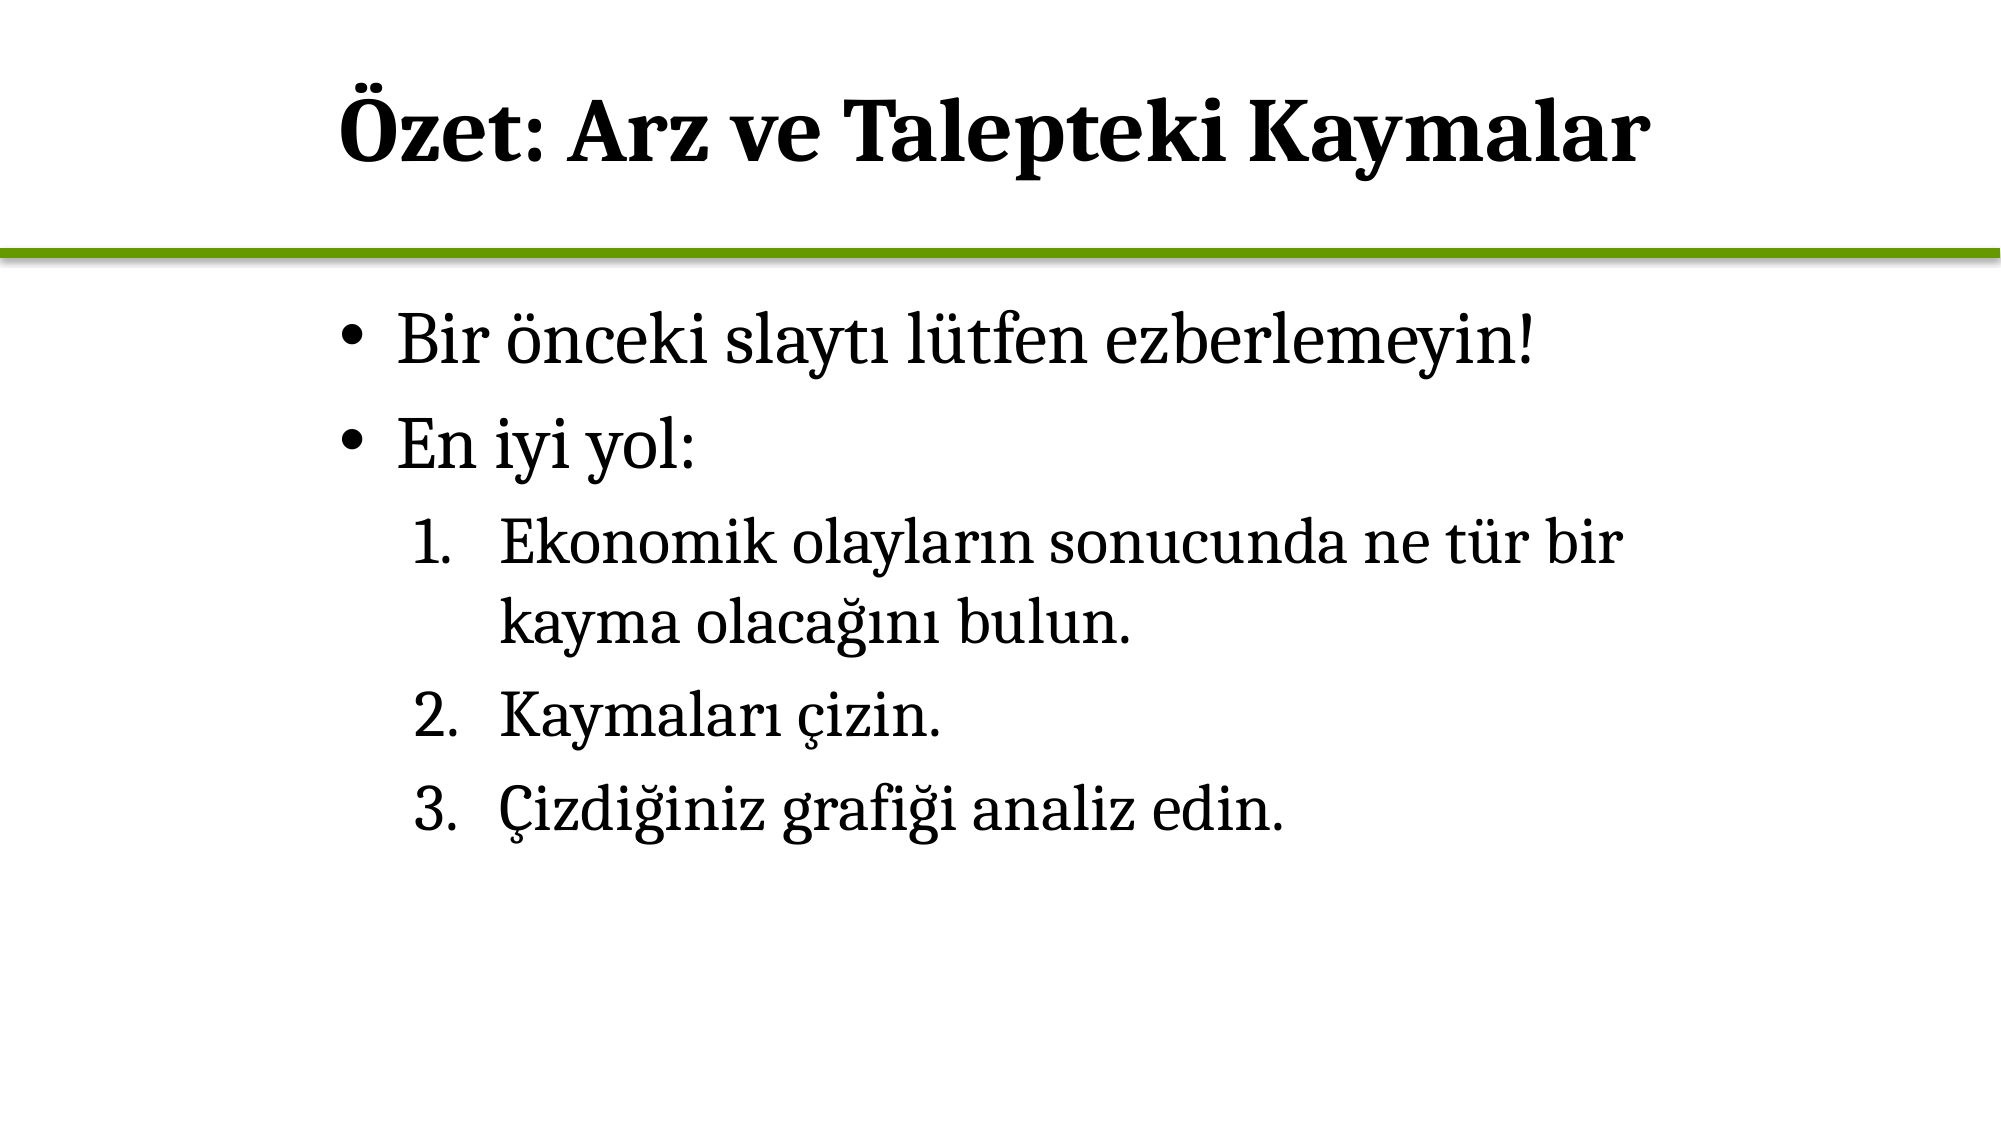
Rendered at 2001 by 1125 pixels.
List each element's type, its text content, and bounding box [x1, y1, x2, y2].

list Bir önceki slaytı lütfen ezberlemeyin! En iyi yol: Ekonomik olayların sonucunda ne tür bir kayma olacağını bulun. Kaymaları çizin. Çizdiğiniz grafiği analiz edin. [324, 280, 1675, 1085]
title Özet: Arz ve Talepteki Kaymalar [324, 0, 1803, 251]
